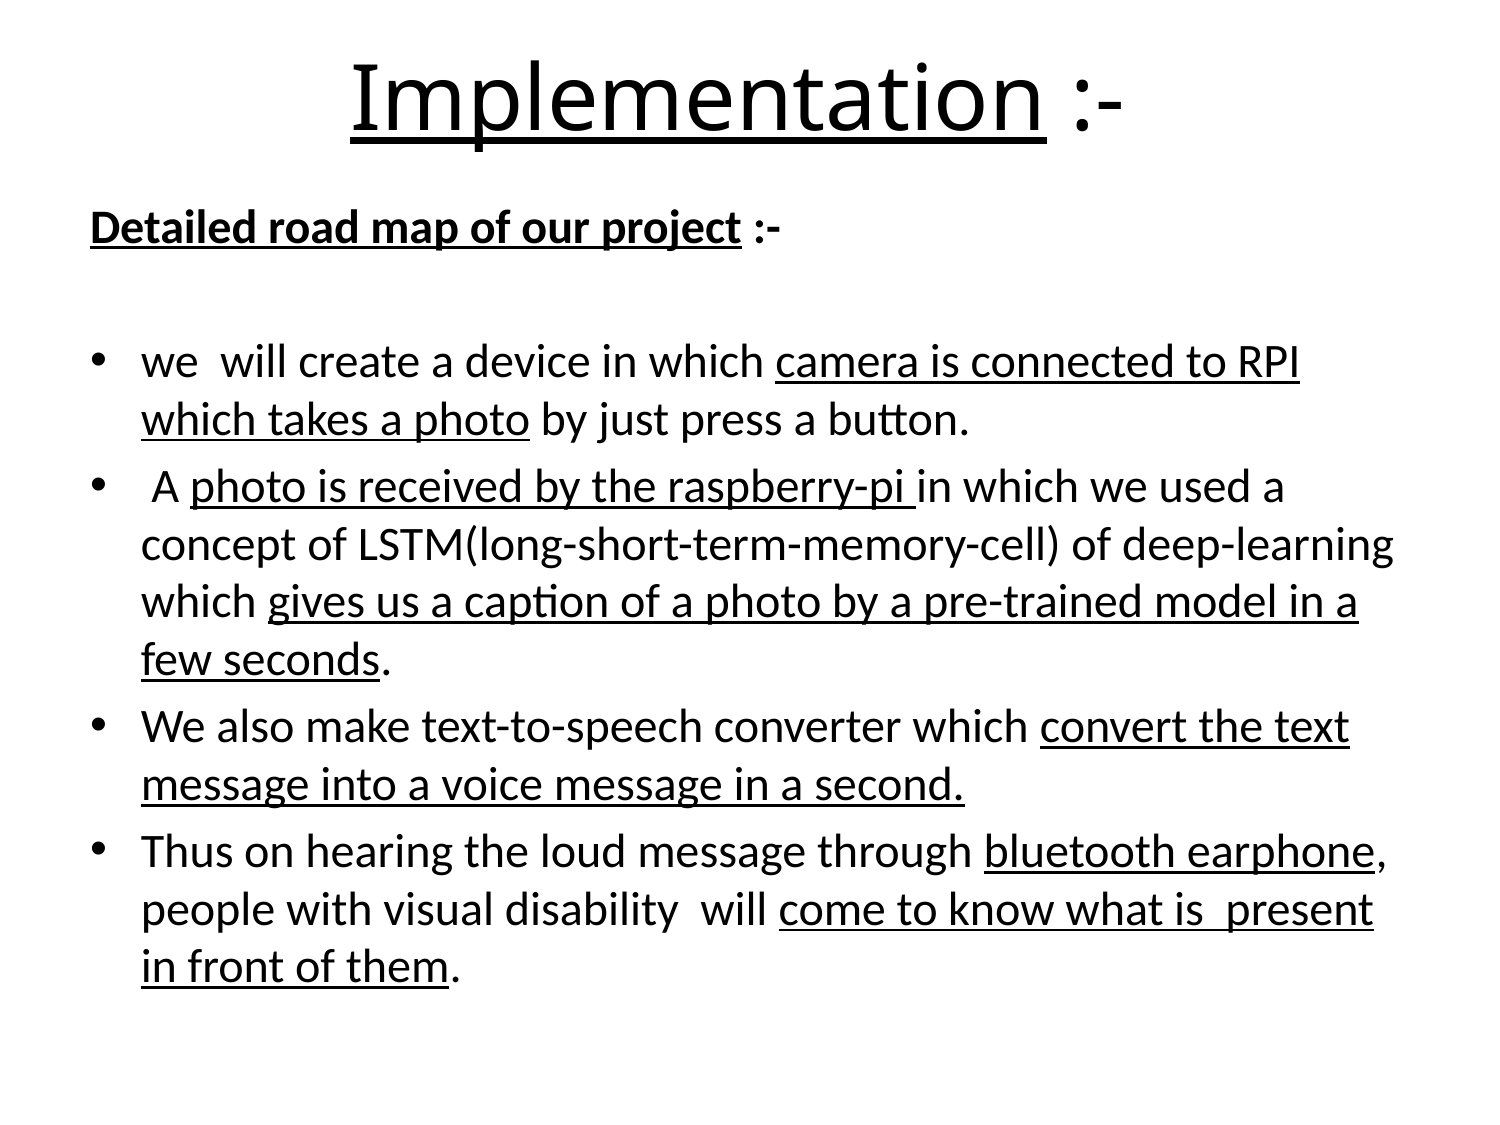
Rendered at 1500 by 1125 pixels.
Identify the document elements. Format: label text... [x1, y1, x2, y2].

title Implementation :- [62, 0, 1413, 188]
list Detailed road map of our project :- we will create a device in which camera is connected to RPI which takes a photo by just press a button. A photo is received by the raspberry-pi in which we used a concept of LSTM(long-short-term-memory-cell) of deep-learning which gives us a caption of a photo by a pre-trained model in a few seconds. We also make text-to-speech converter which convert the text message into a voice message in a second. Thus on hearing the loud message through bluetooth earphone, people with visual disability will come to know what is present in front of them. [75, 187, 1425, 1005]
